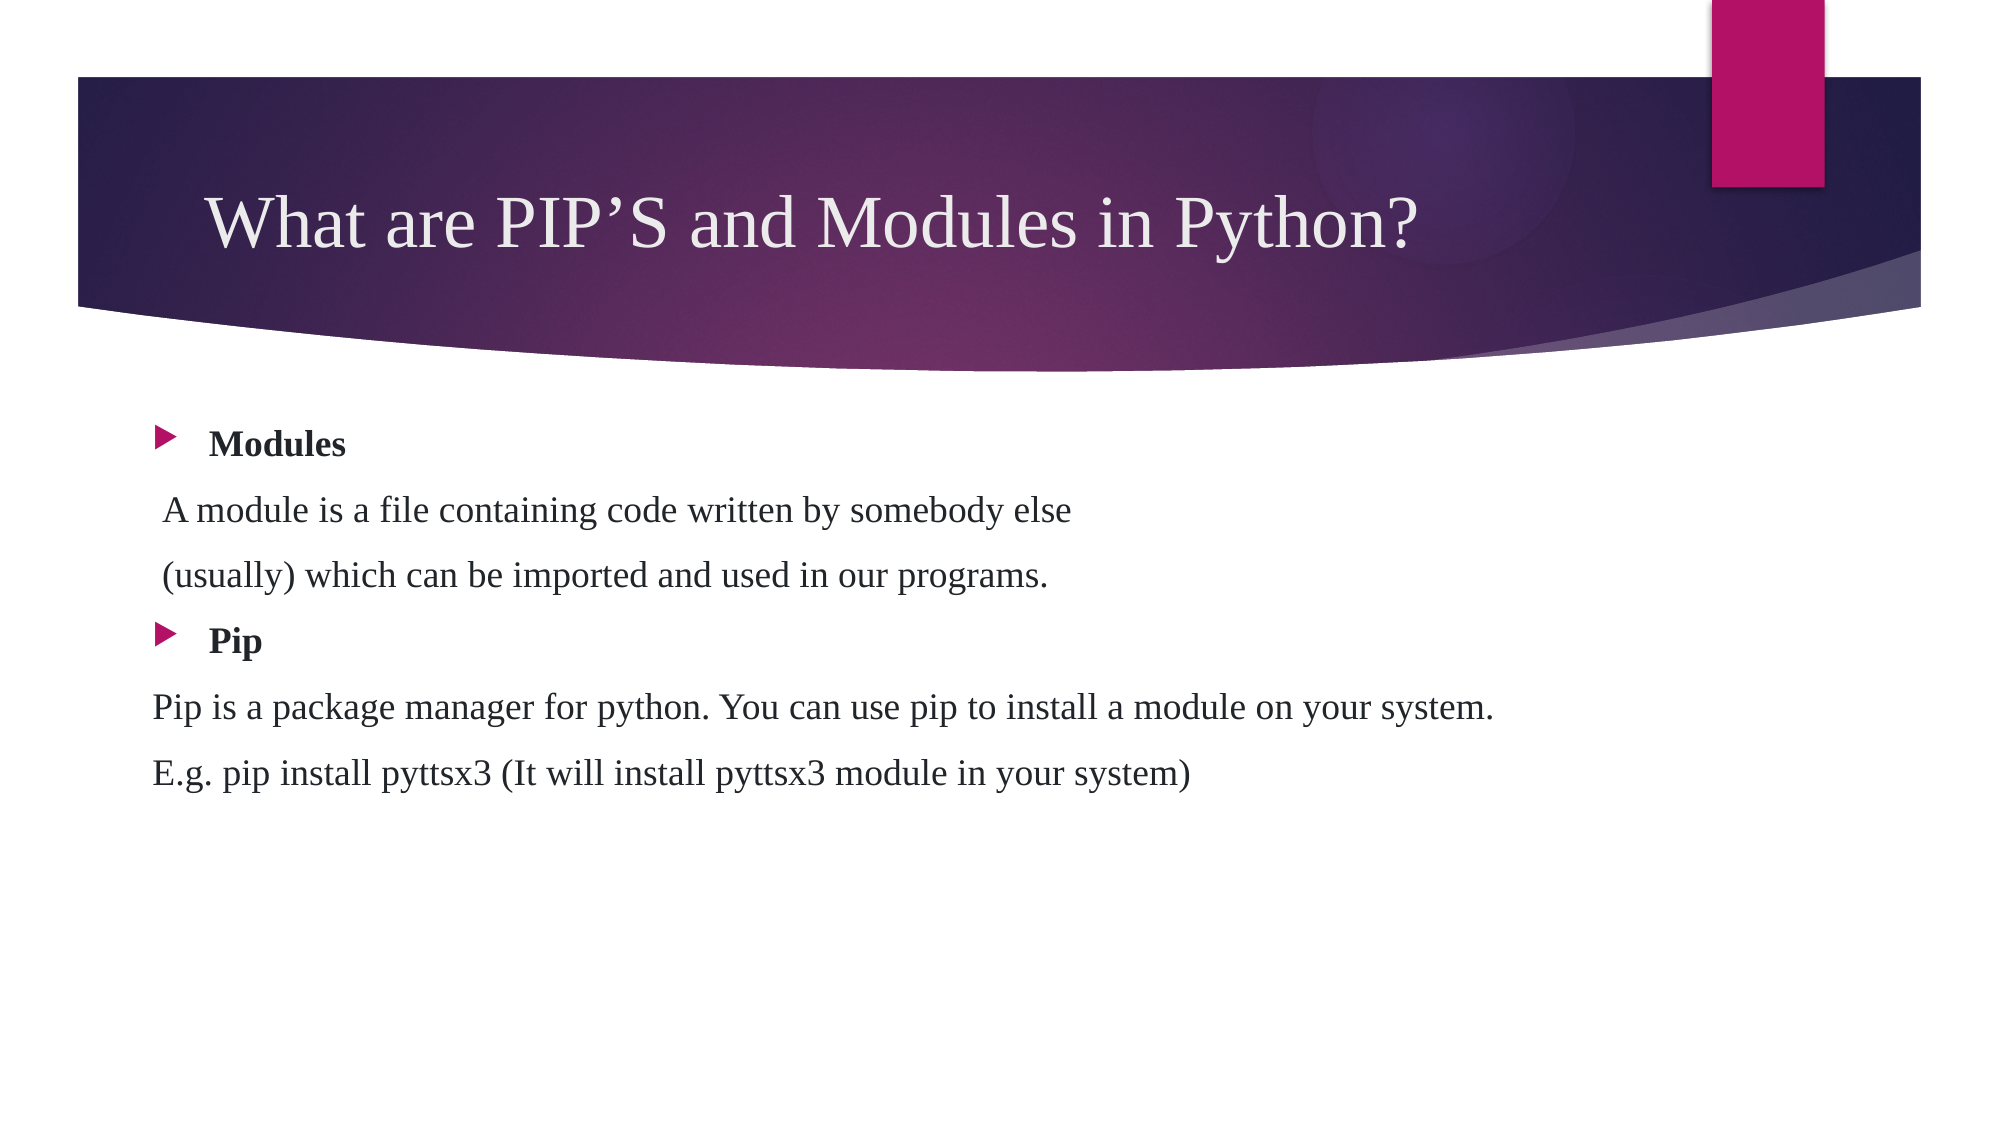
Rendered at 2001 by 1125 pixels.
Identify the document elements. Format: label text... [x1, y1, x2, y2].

title What are PIP’S and Modules in Python? [189, 159, 1627, 276]
list Modules A module is a file containing code written by somebody else (usually) which can be imported and used in our programs. Pip Pip is a package manager for python. You can use pip to install a module on your system. E.g. pip install pyttsx3 (It will install pyttsx3 module in your system) [137, 411, 1863, 1125]
